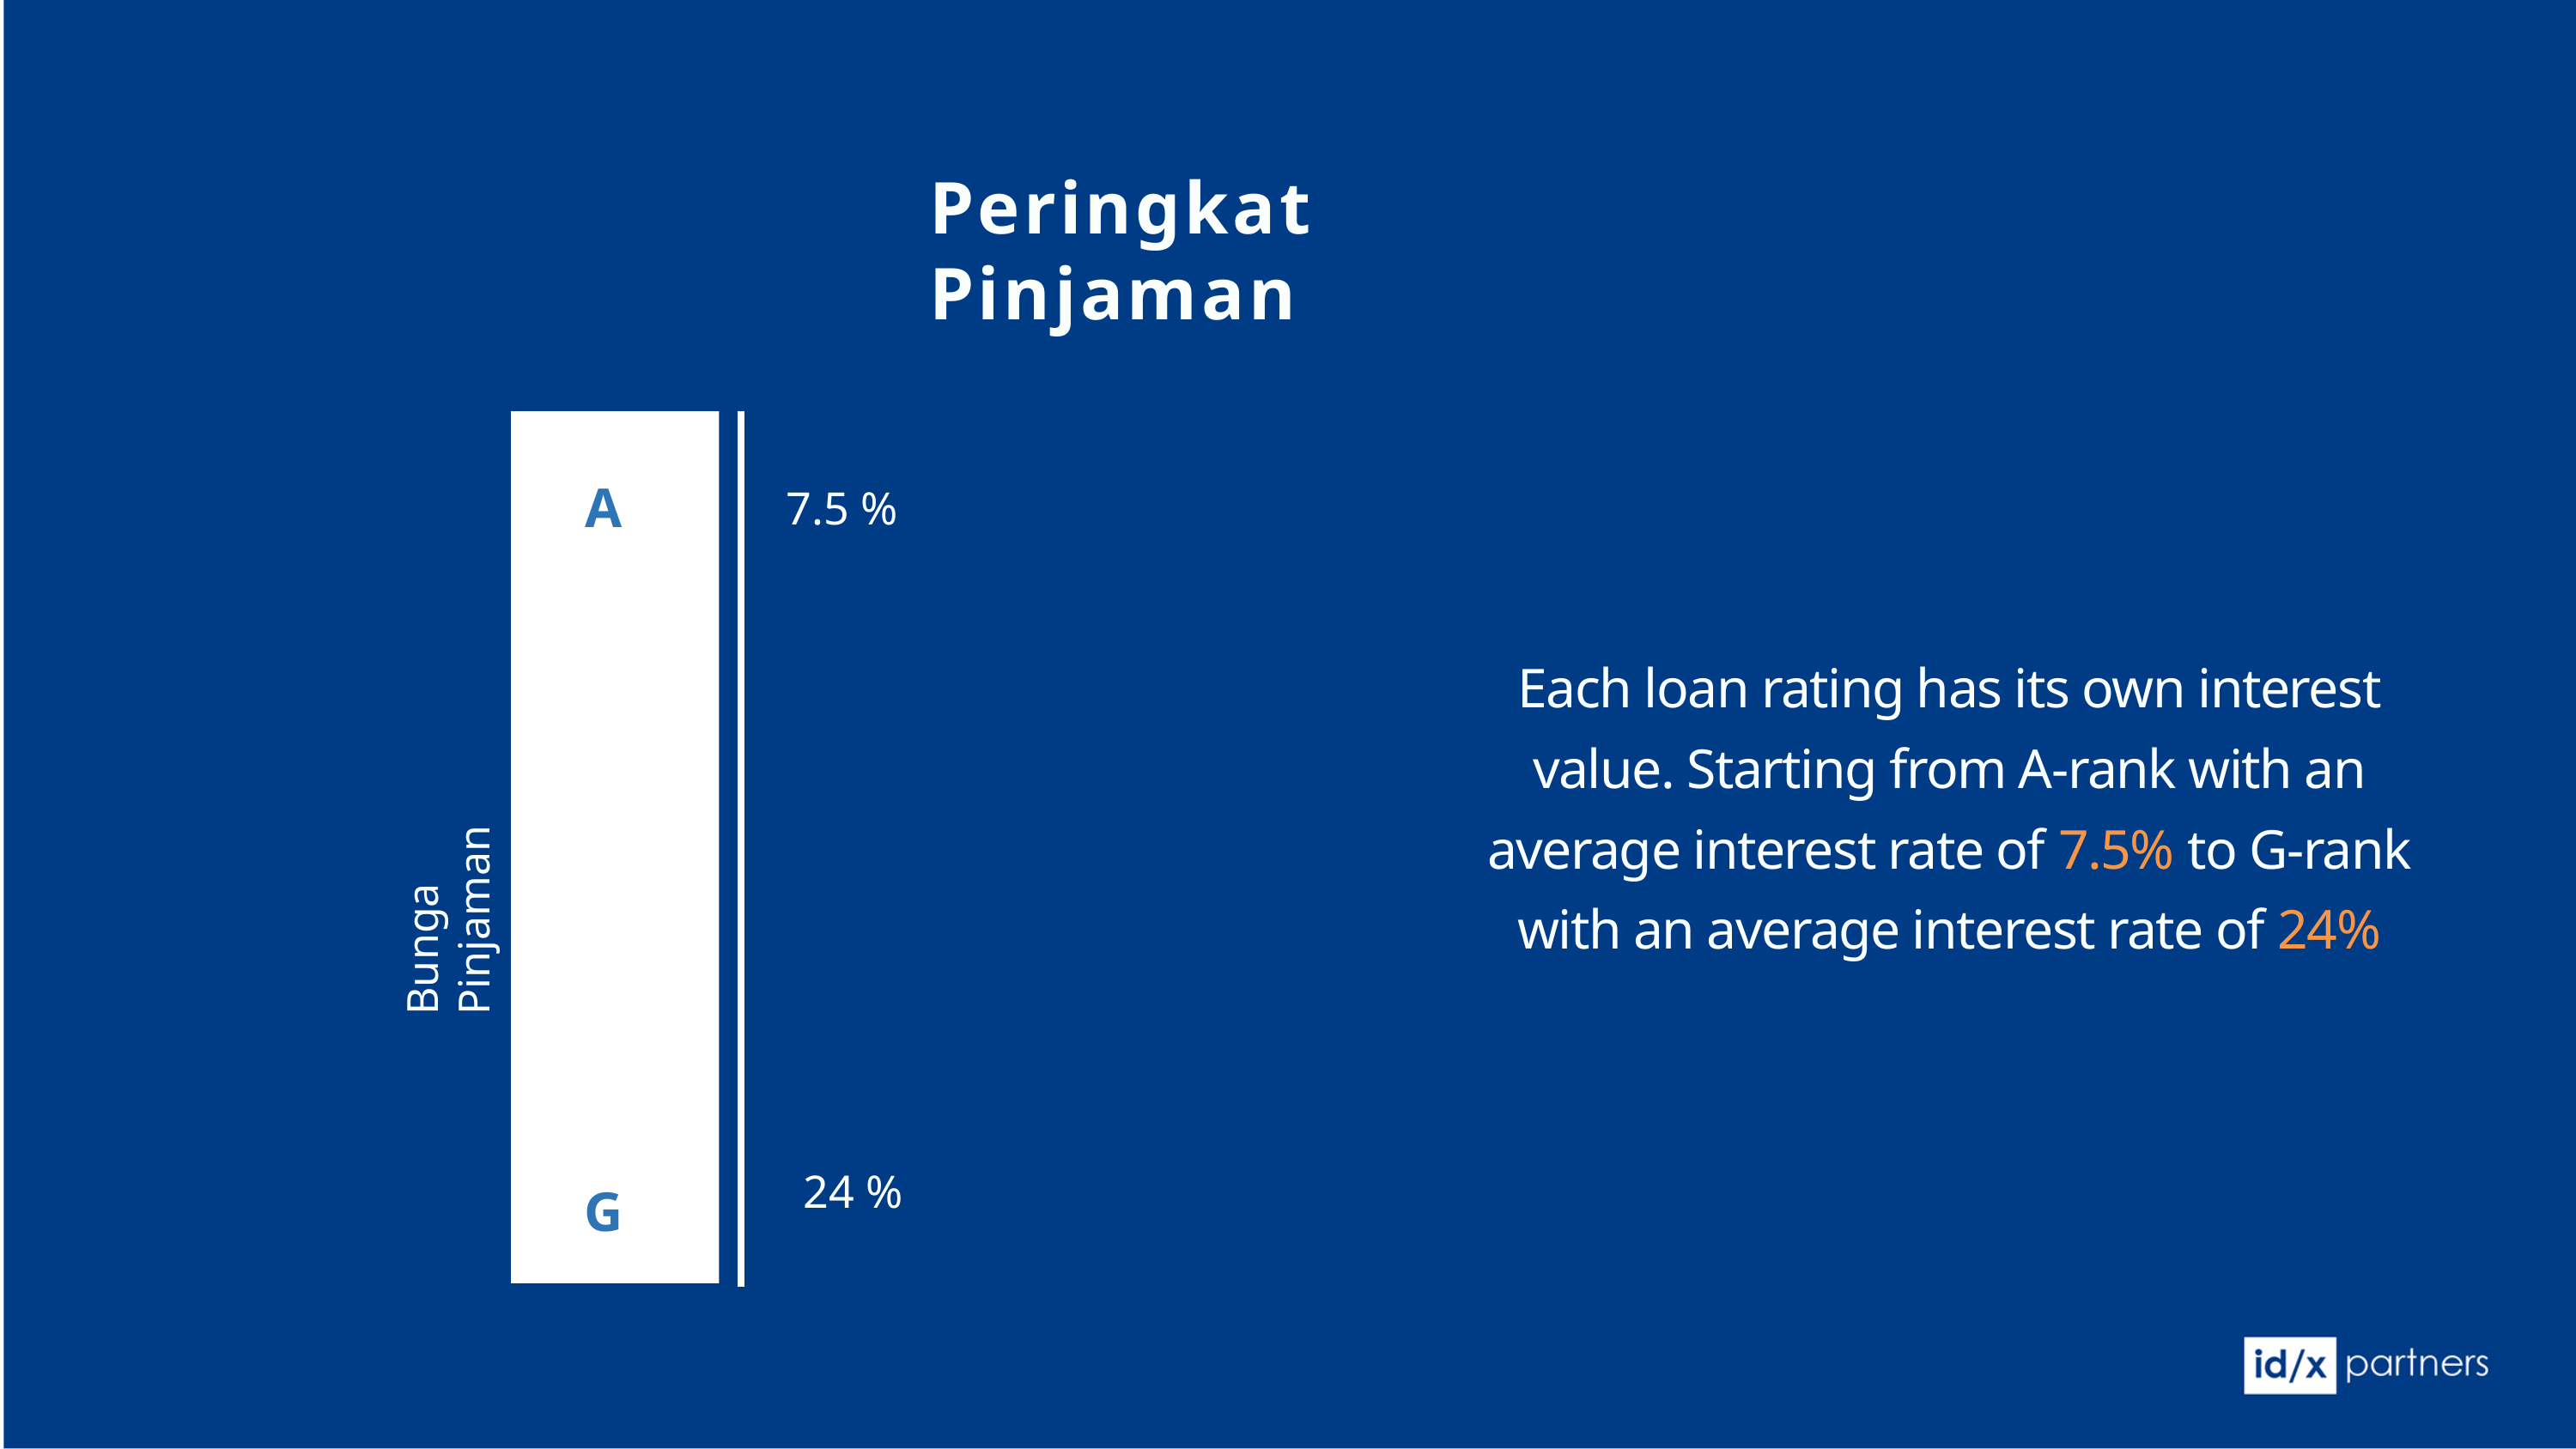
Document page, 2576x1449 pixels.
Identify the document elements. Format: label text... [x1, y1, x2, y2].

text_box [2, 0, 2576, 1449]
text_box 7.5 % [784, 478, 902, 534]
text_box [509, 409, 720, 1285]
text_box Each loan rating has its own interest value. Starting from A-rank with an average interest rate of 7.5% to G-rank with an average interest rate of 24% [1485, 636, 2413, 1042]
text_box A G [511, 414, 696, 1242]
text_box Bunga Pinjaman [394, 681, 458, 1017]
picture [2243, 1335, 2500, 1396]
title Peringkat Pinjaman [927, 161, 1649, 404]
text_box 24 % [801, 1161, 907, 1217]
